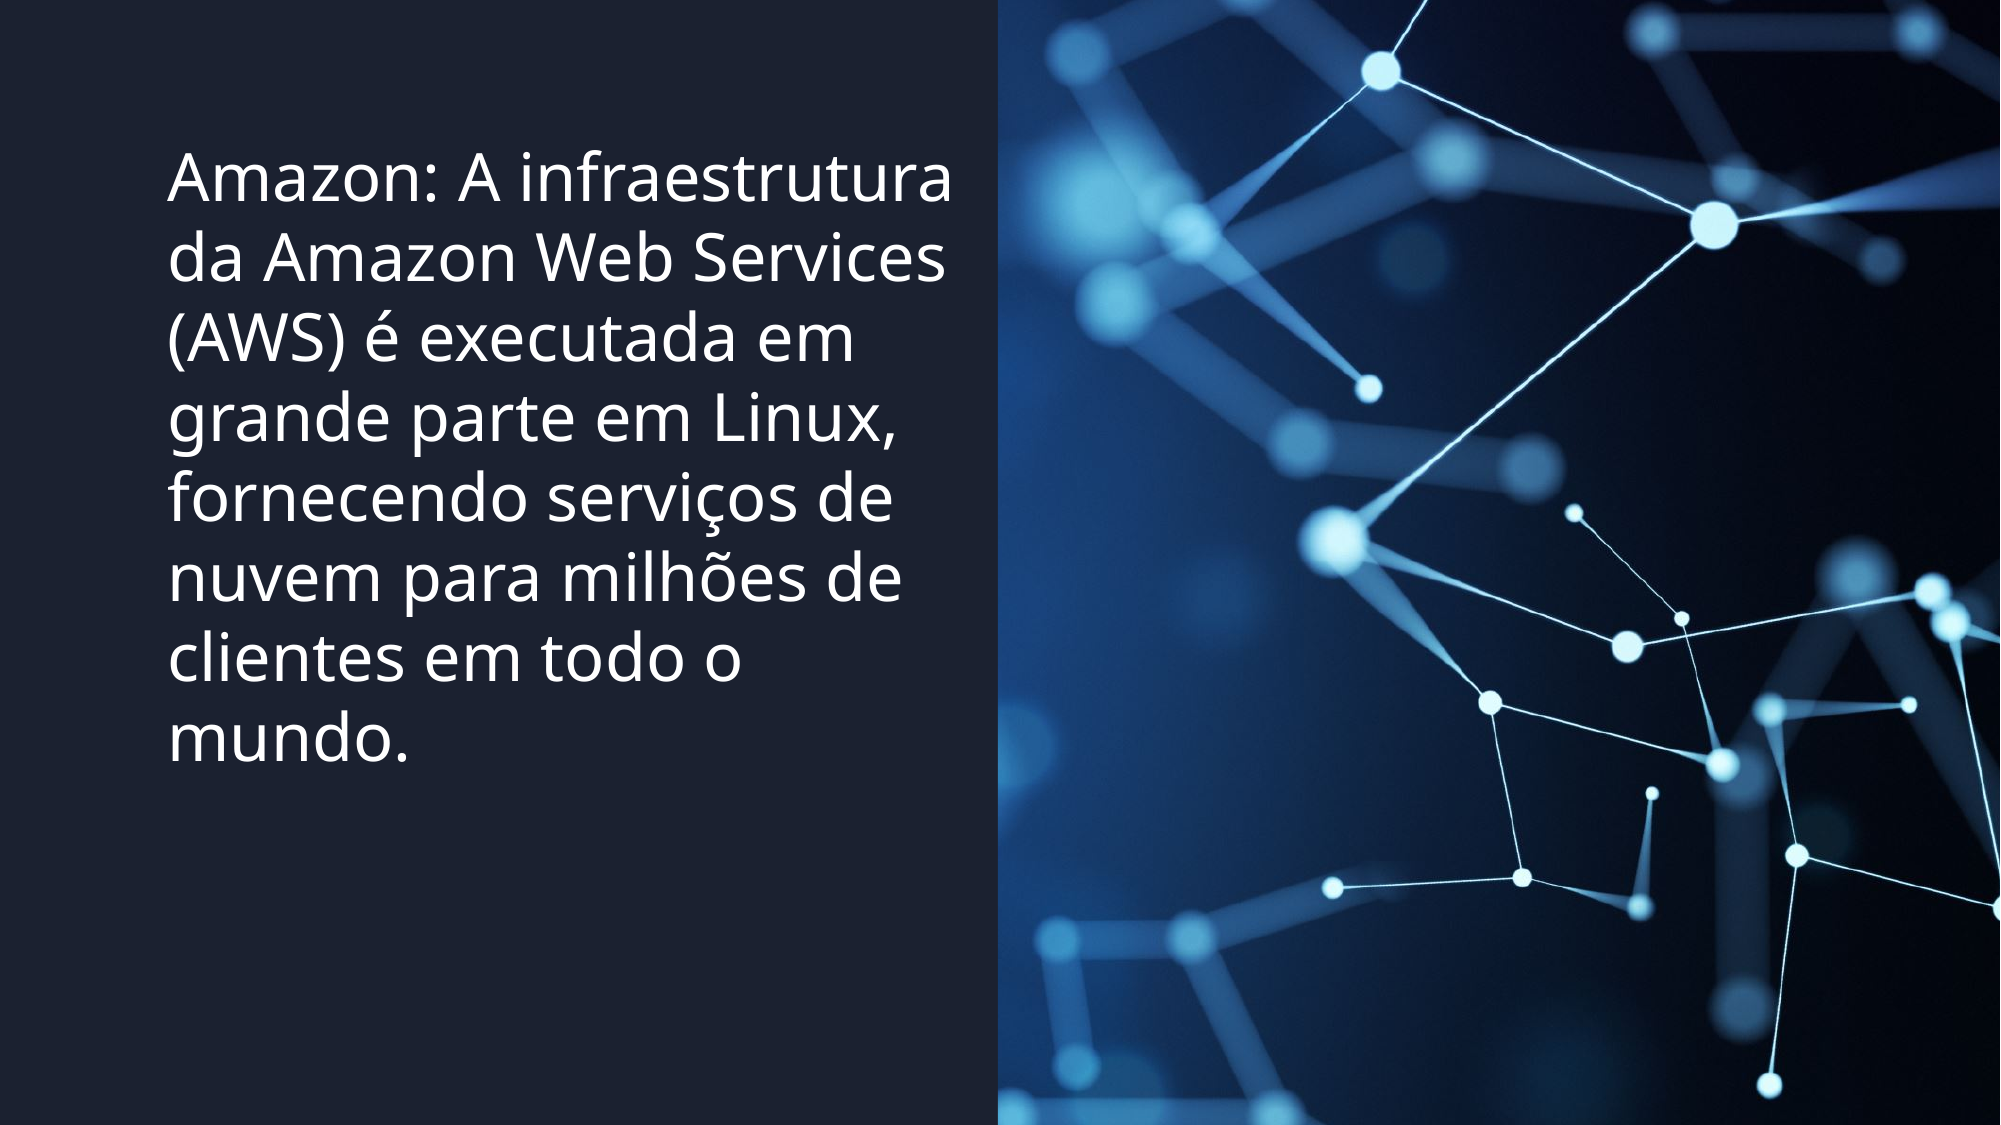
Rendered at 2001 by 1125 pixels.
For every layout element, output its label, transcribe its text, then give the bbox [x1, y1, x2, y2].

text_box [0, 0, 997, 1125]
picture [997, 0, 2000, 1125]
title Amazon: A infraestrutura da Amazon Web Services (AWS) é executada em grande parte em Linux, fornecendo serviços de nuvem para milhões de clientes em todo o mundo. [96, 390, 977, 783]
